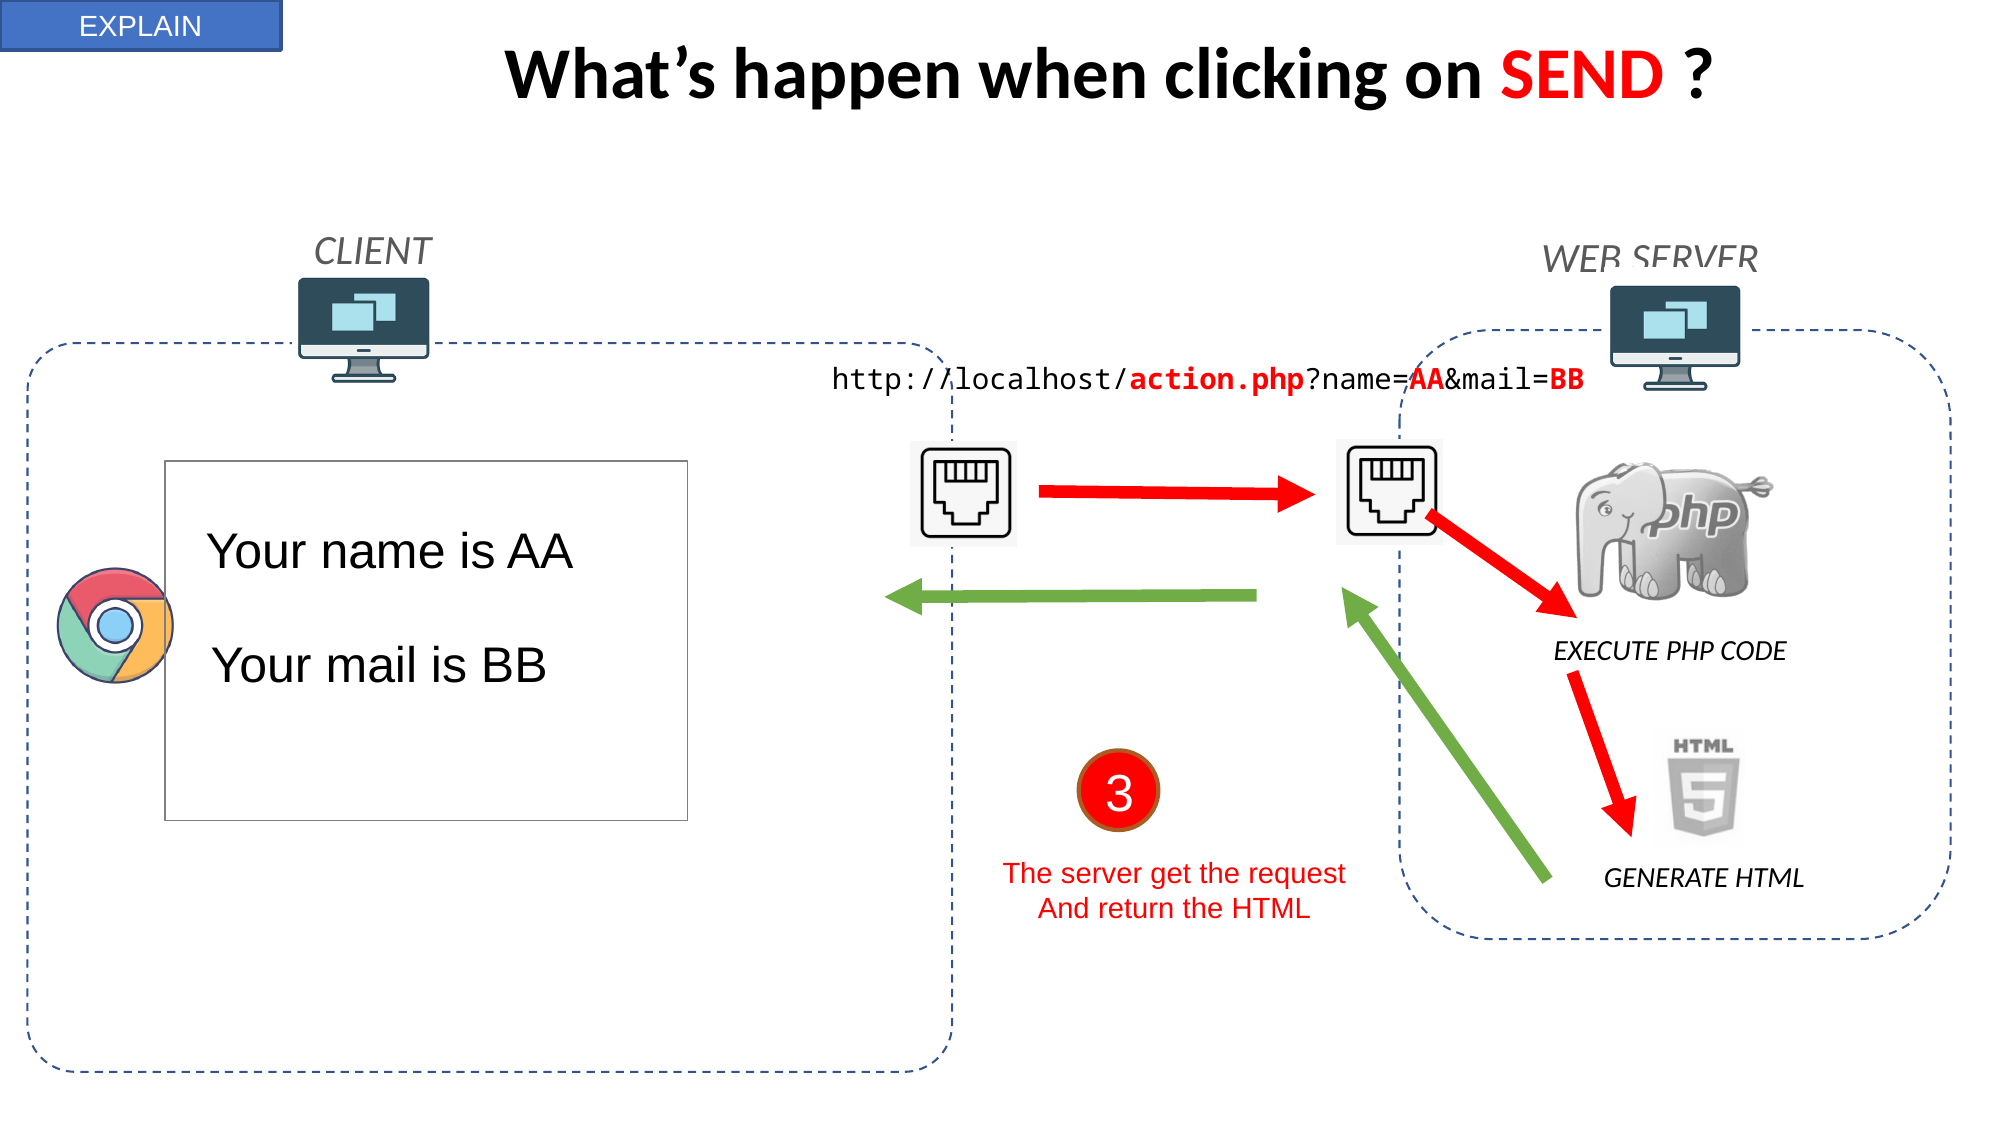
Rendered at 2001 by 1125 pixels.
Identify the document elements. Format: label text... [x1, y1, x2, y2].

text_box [1341, 586, 1548, 881]
text_box [164, 461, 688, 821]
picture [1483, 427, 1858, 641]
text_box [1427, 512, 1578, 619]
text_box EXPLAIN [0, 0, 281, 50]
text_box [1399, 330, 1951, 940]
text_box CLIENT [224, 215, 522, 281]
text_box GENERATE HTML [1588, 851, 1865, 902]
picture [910, 441, 1017, 548]
text_box [27, 343, 953, 1072]
picture [1652, 727, 1745, 849]
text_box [1038, 491, 1316, 495]
text_box The server get the request And return the HTML [987, 846, 1362, 932]
picture [1336, 439, 1443, 546]
picture [292, 258, 435, 402]
text_box What’s happen when clicking on SEND ? [489, 17, 1806, 121]
text_box EXECUTE PHP CODE [1552, 649, 1815, 675]
text_box http://localhost/action.php?name=AA&mail=BB [816, 352, 1598, 403]
text_box WEB SERVER [1526, 223, 1824, 289]
picture [54, 564, 176, 686]
text_box 3 [1078, 750, 1159, 831]
picture [1603, 266, 1747, 410]
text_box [1572, 671, 1632, 838]
